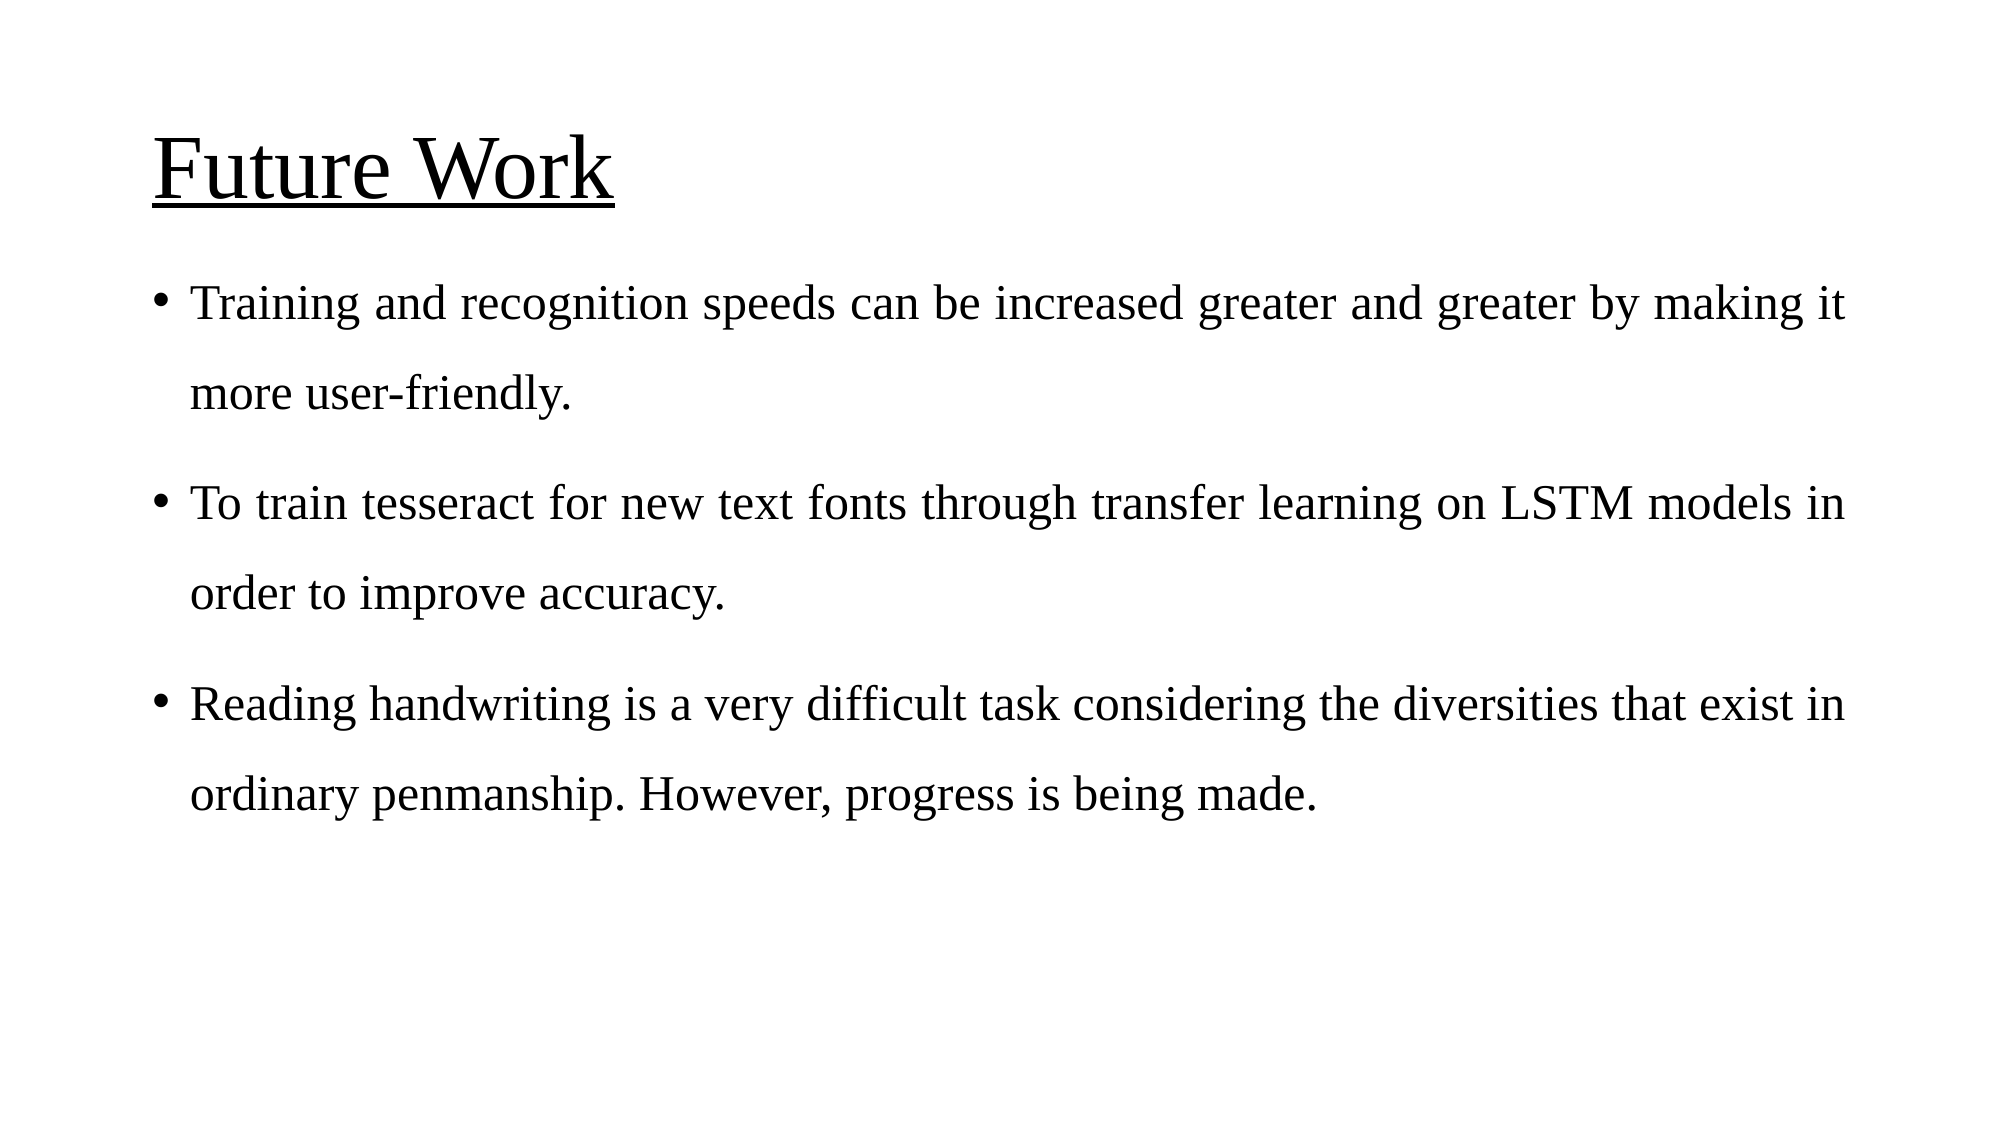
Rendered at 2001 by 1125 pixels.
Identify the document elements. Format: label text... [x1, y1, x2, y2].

title Future Work [137, 59, 1863, 231]
list Training and recognition speeds can be increased greater and greater by making it more user-friendly. To train tesseract for new text fonts through transfer learning on LSTM models in order to improve accuracy. Reading handwriting is a very difficult task considering the diversities that exist in ordinary penmanship. However, progress is being made. [137, 231, 1863, 1014]
